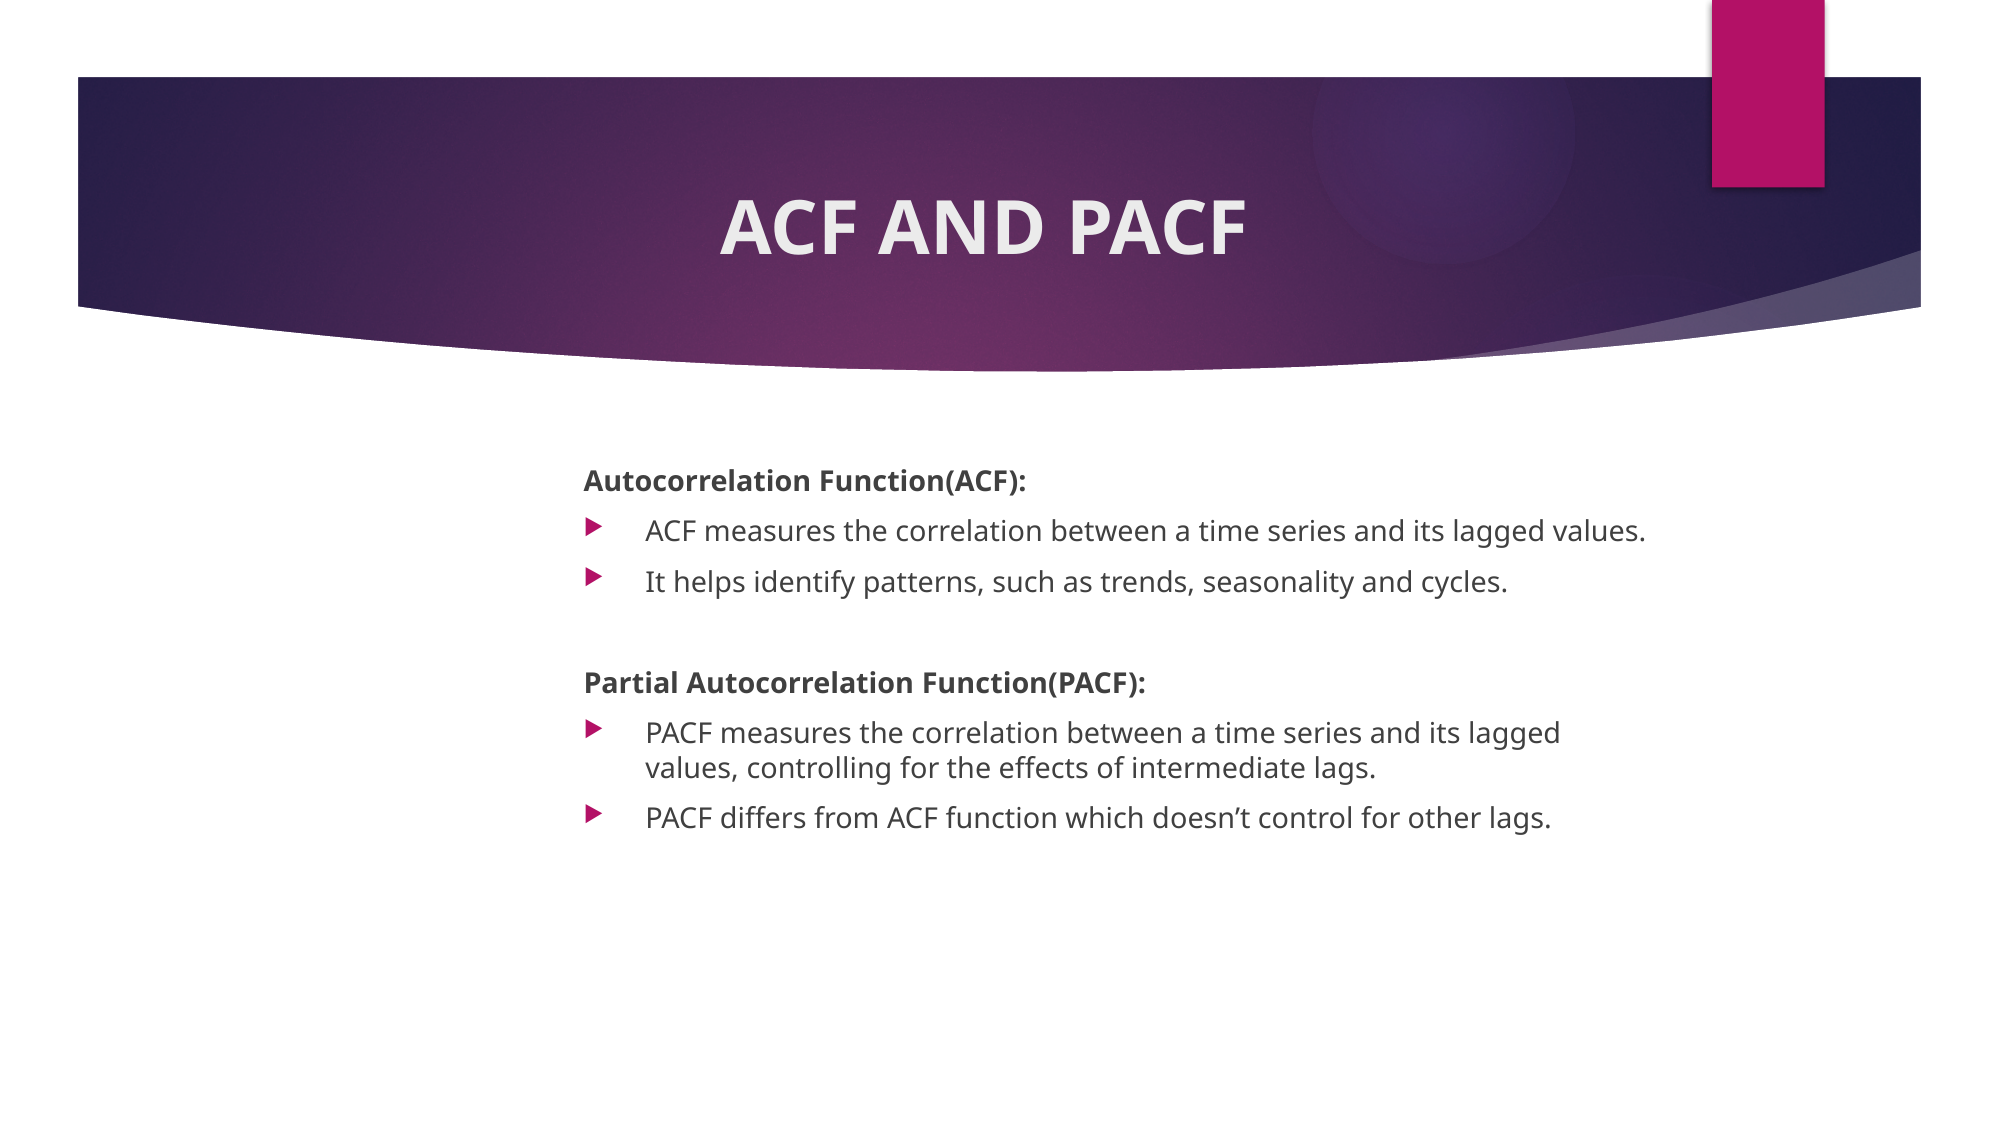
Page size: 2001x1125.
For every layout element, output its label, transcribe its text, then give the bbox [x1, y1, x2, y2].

title ACF AND PACF [568, 159, 1666, 291]
list Autocorrelation Function(ACF): ACF measures the correlation between a time series and its lagged values. It helps identify patterns, such as trends, seasonality and cycles. Partial Autocorrelation Function(PACF): PACF measures the correlation between a time series and its lagged values, controlling for the effects of intermediate lags. PACF differs from ACF function which doesn’t control for other lags. [568, 454, 1666, 871]
